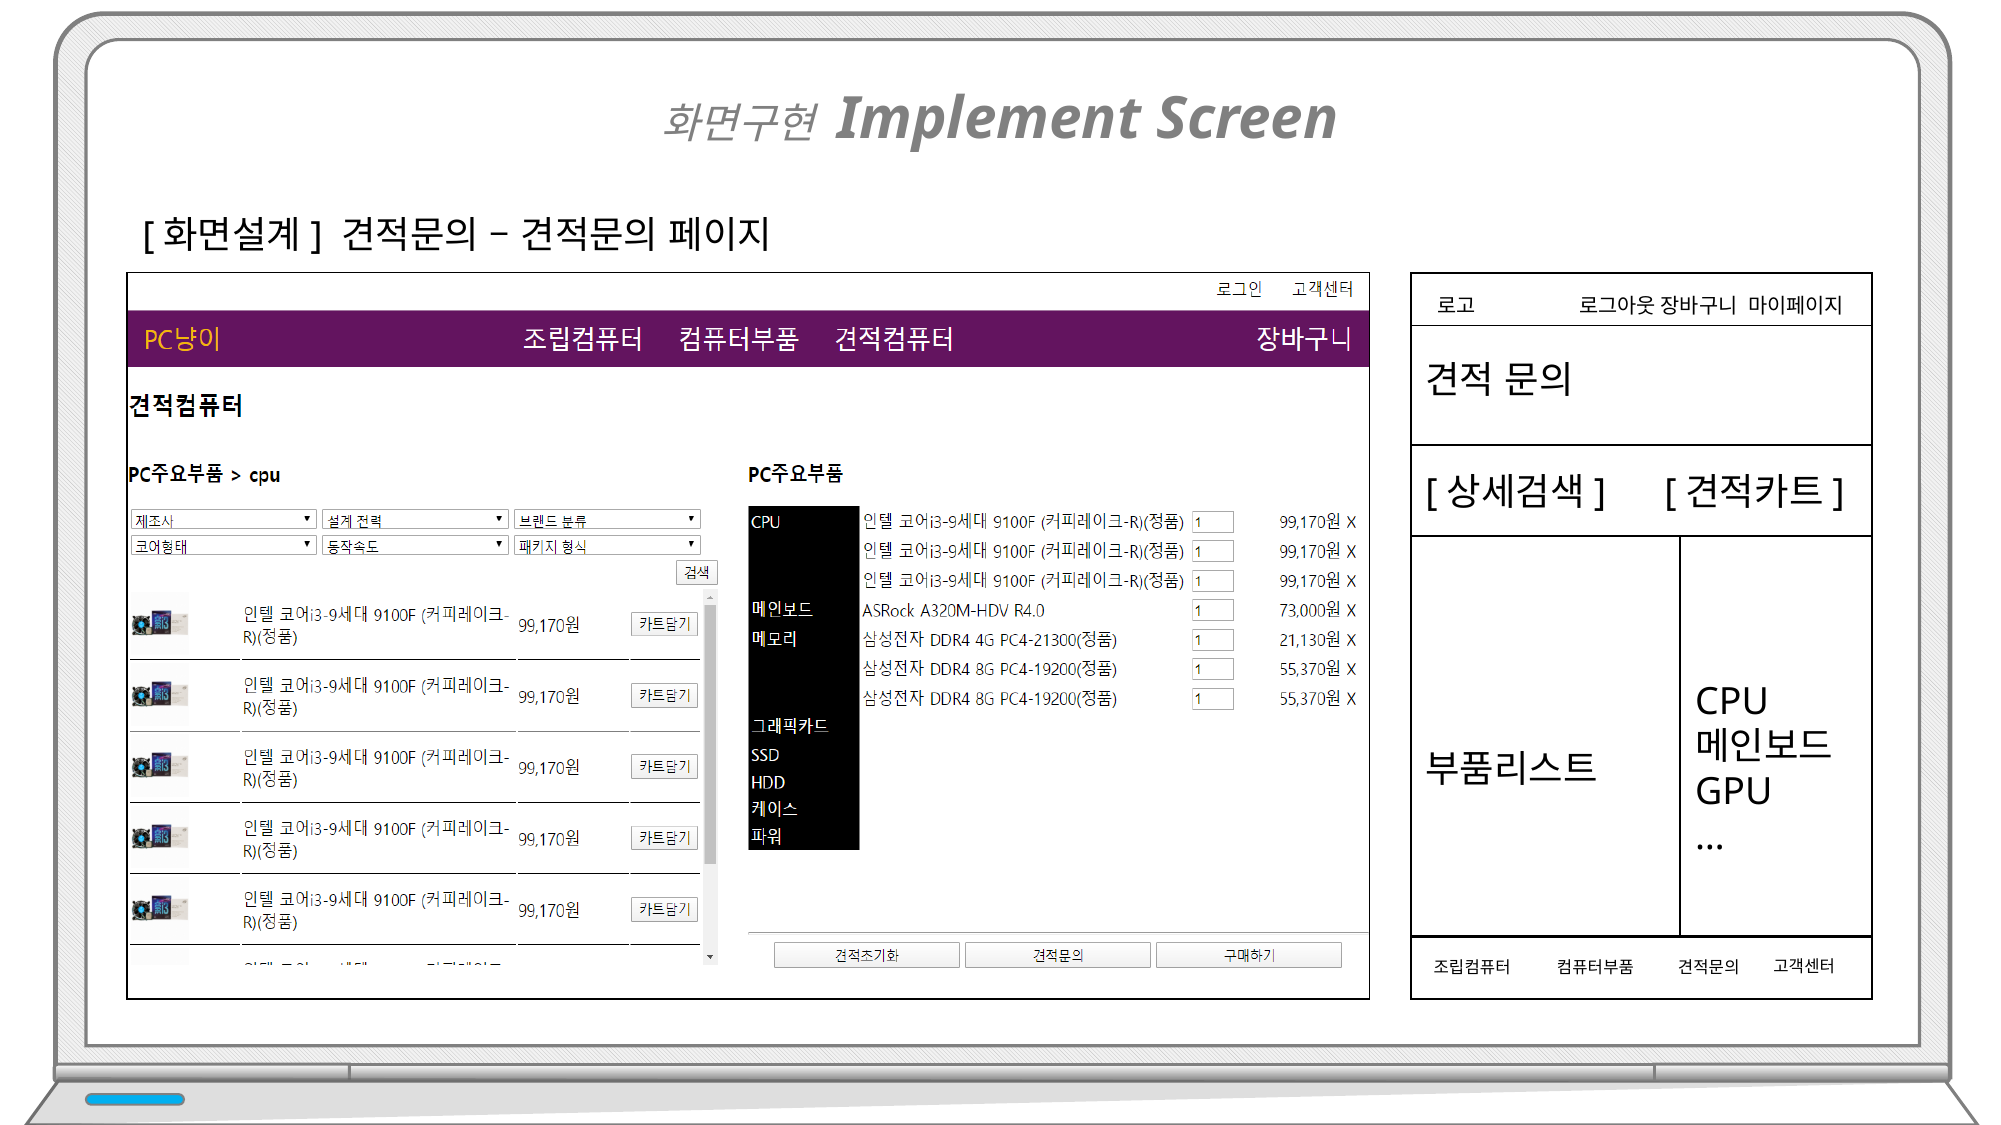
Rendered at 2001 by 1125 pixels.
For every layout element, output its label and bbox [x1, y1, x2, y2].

text_box [24, 13, 1978, 1125]
picture [127, 272, 1370, 999]
